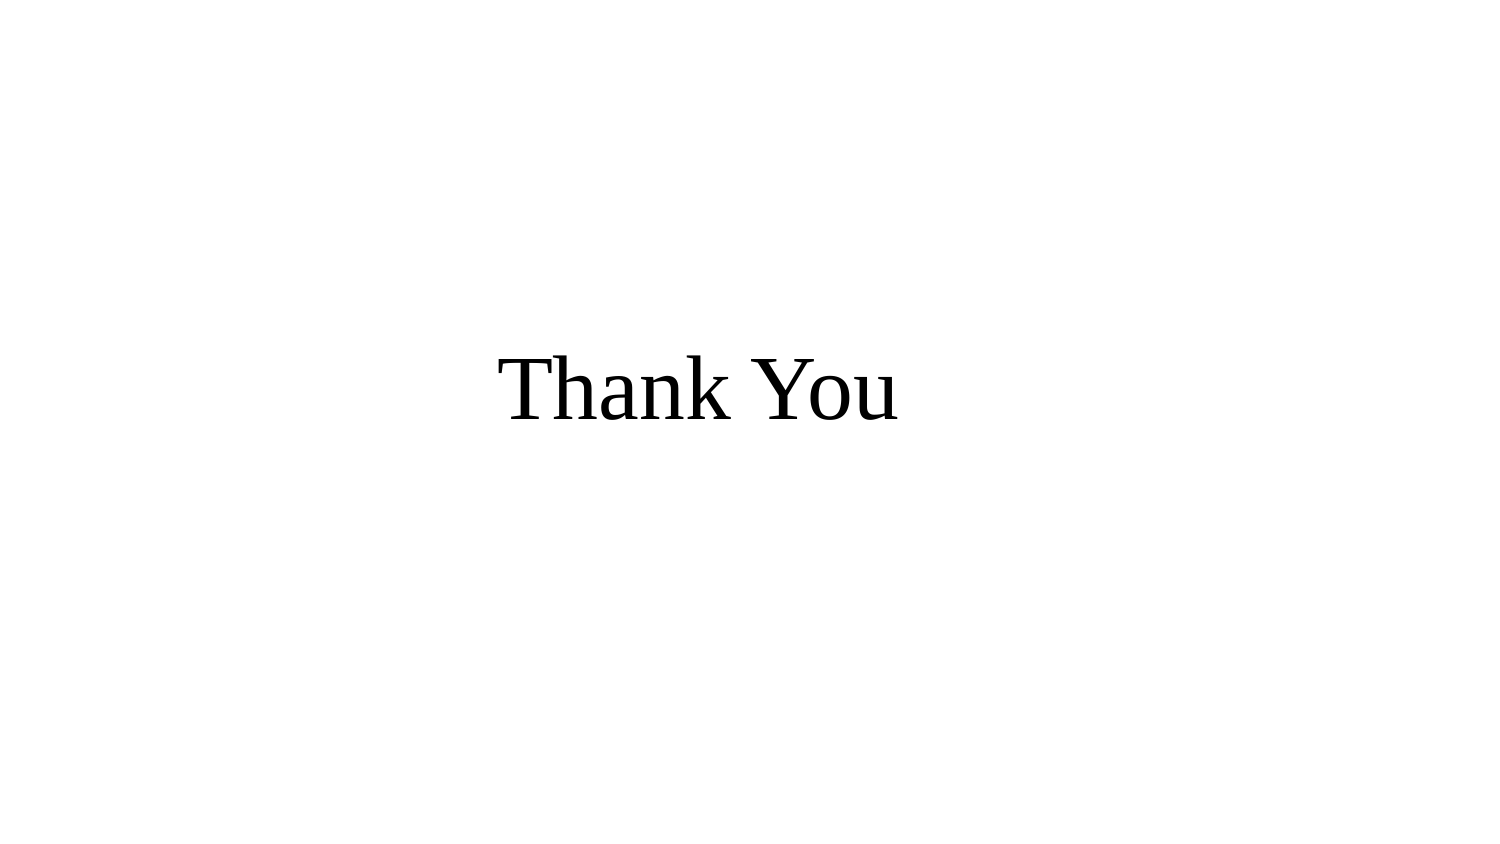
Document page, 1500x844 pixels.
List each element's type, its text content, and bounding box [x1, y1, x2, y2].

text_box Thank You [23, 257, 1374, 508]
